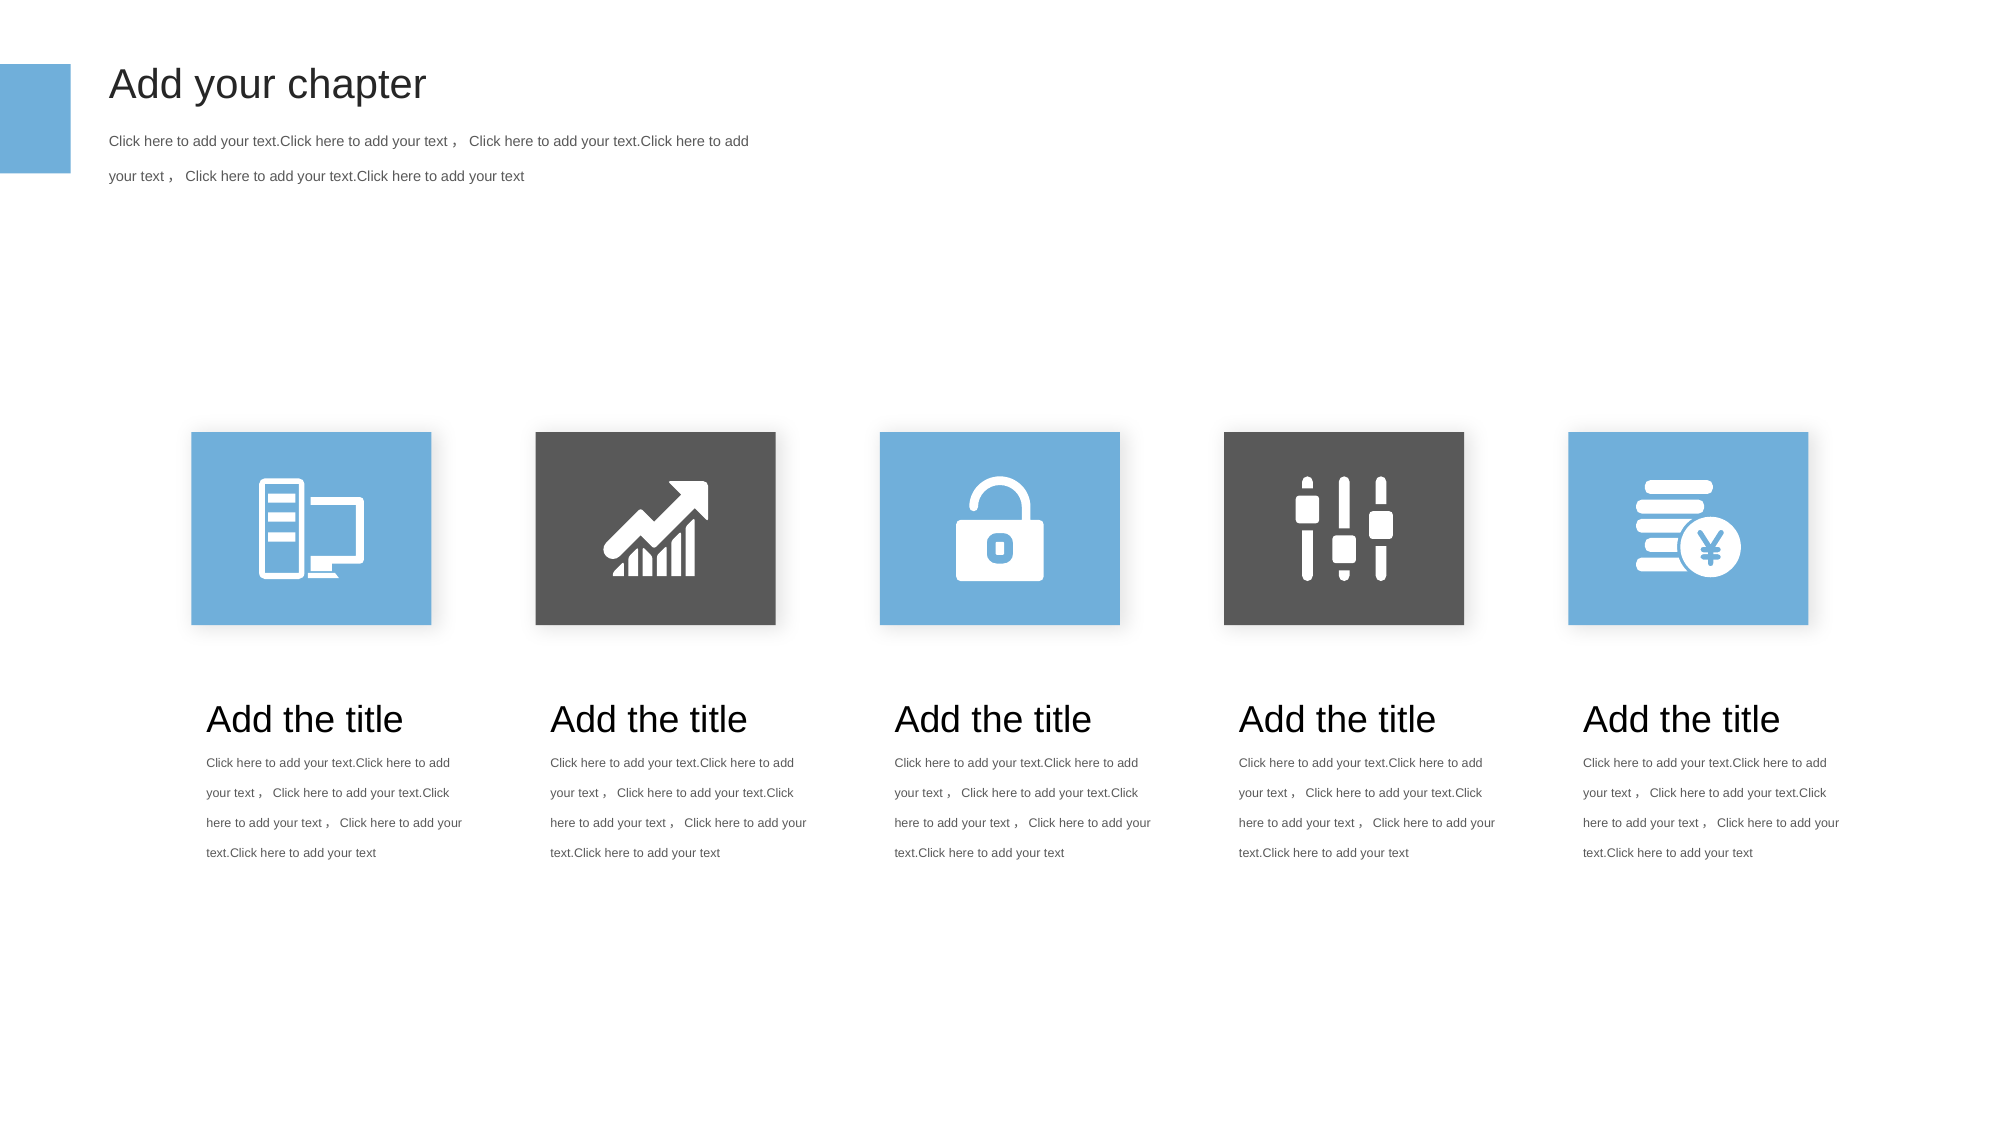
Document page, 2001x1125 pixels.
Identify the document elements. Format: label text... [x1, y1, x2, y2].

text_box [879, 432, 1120, 626]
text_box [0, 63, 72, 174]
text_box [641, 546, 654, 578]
text_box Add the title Click here to add your text.Click here to add your text，Click here to add your text.Click here to add your text，Click here to add your text.Click here to add your text [535, 687, 823, 868]
text_box [1224, 432, 1465, 626]
text_box [1301, 529, 1314, 583]
text_box [602, 480, 710, 561]
text_box [1331, 534, 1357, 565]
text_box [1368, 510, 1394, 541]
text_box Click here to add your text.Click here to add your text，Click here to add your text.Click here to add your text，Click here to add your text.Click here to add your text [93, 107, 766, 192]
text_box Add the title Click here to add your text.Click here to add your text，Click here to add your text.Click here to add your text，Click here to add your text.Click here to add your text [1224, 687, 1512, 868]
text_box [1337, 569, 1351, 583]
text_box [655, 545, 668, 578]
text_box [535, 432, 776, 626]
text_box [1294, 494, 1321, 525]
text_box Add the title Click here to add your text.Click here to add your text，Click here to add your text.Click here to add your text，Click here to add your text.Click here to add your text [191, 687, 479, 868]
text_box Add your chapter [93, 49, 461, 115]
text_box [670, 531, 683, 578]
text_box [1374, 545, 1388, 583]
text_box [1635, 515, 1742, 579]
text_box [1643, 479, 1714, 496]
text_box [258, 477, 365, 581]
text_box Add the title Click here to add your text.Click here to add your text，Click here to add your text.Click here to add your text，Click here to add your text.Click here to add your text [1568, 687, 1856, 868]
text_box [1301, 475, 1314, 490]
text_box [611, 561, 625, 578]
text_box [1374, 475, 1388, 506]
text_box [191, 432, 432, 626]
text_box [627, 547, 640, 578]
text_box Add the title Click here to add your text.Click here to add your text，Click here to add your text.Click here to add your text，Click here to add your text.Click here to add your text [879, 687, 1168, 868]
text_box [1568, 432, 1809, 626]
text_box [1635, 498, 1706, 515]
text_box [1337, 475, 1351, 530]
text_box [684, 517, 696, 578]
text_box [955, 475, 1045, 583]
